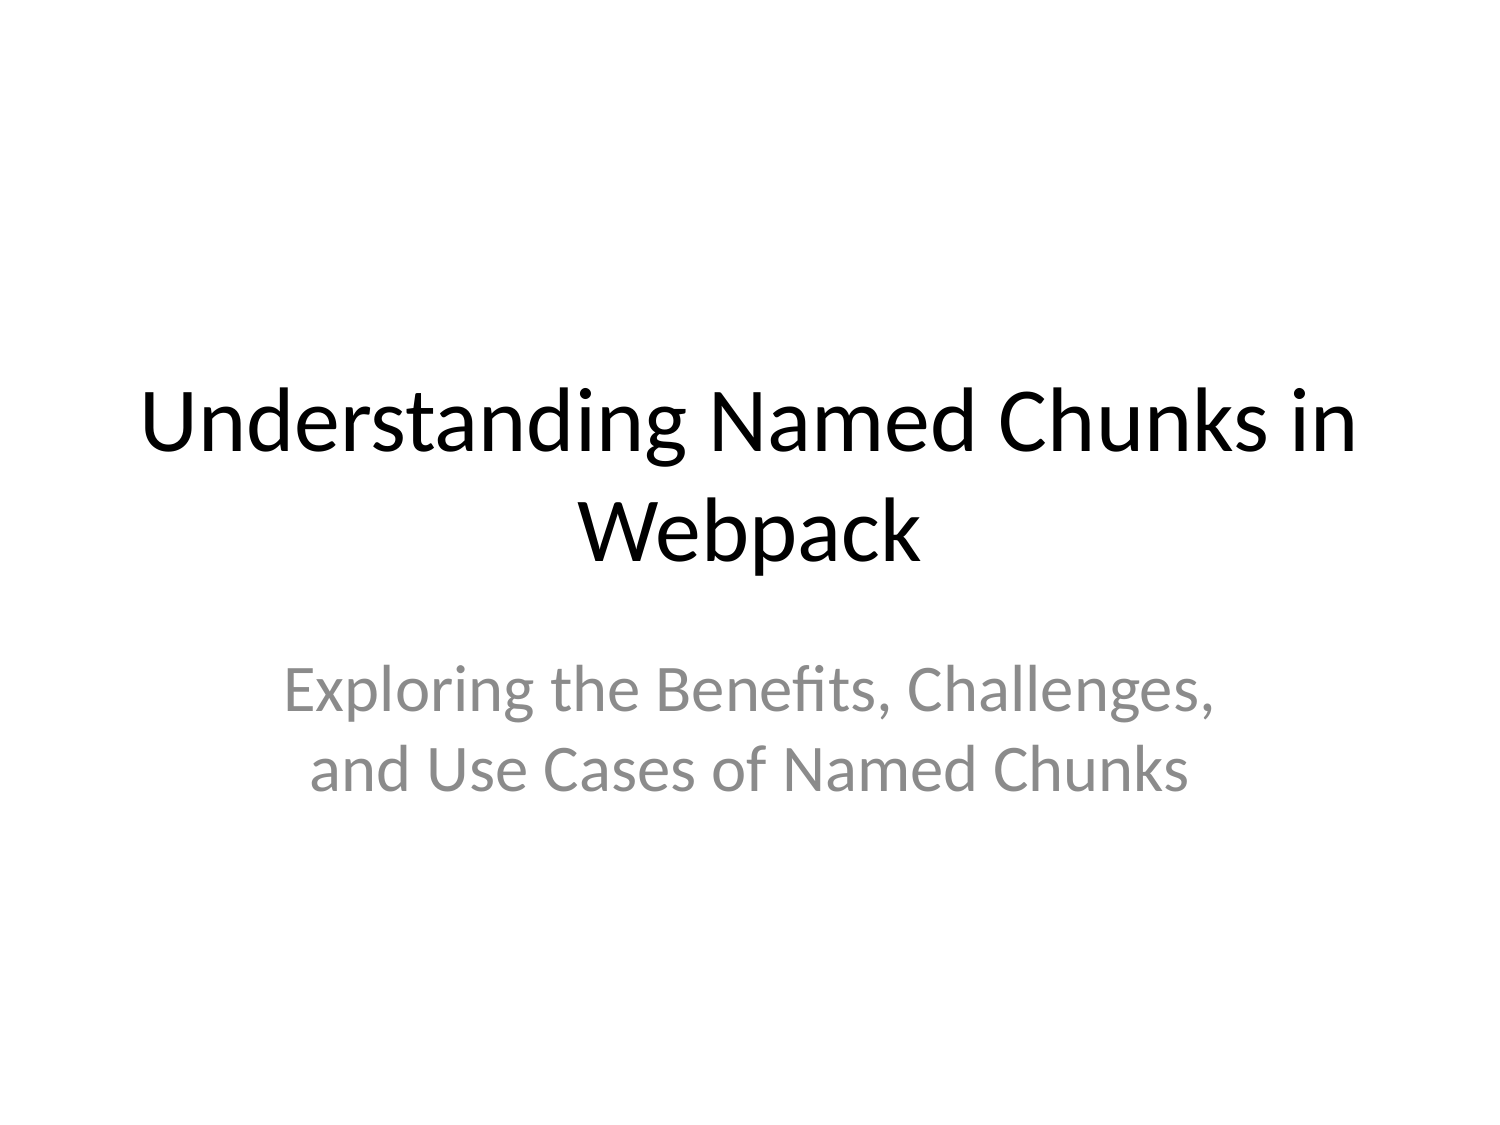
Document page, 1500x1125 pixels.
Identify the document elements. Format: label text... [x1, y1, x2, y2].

subtitle Exploring the Benefits, Challenges, and Use Cases of Named Chunks [225, 637, 1275, 925]
title Understanding Named Chunks in Webpack [112, 349, 1388, 591]
